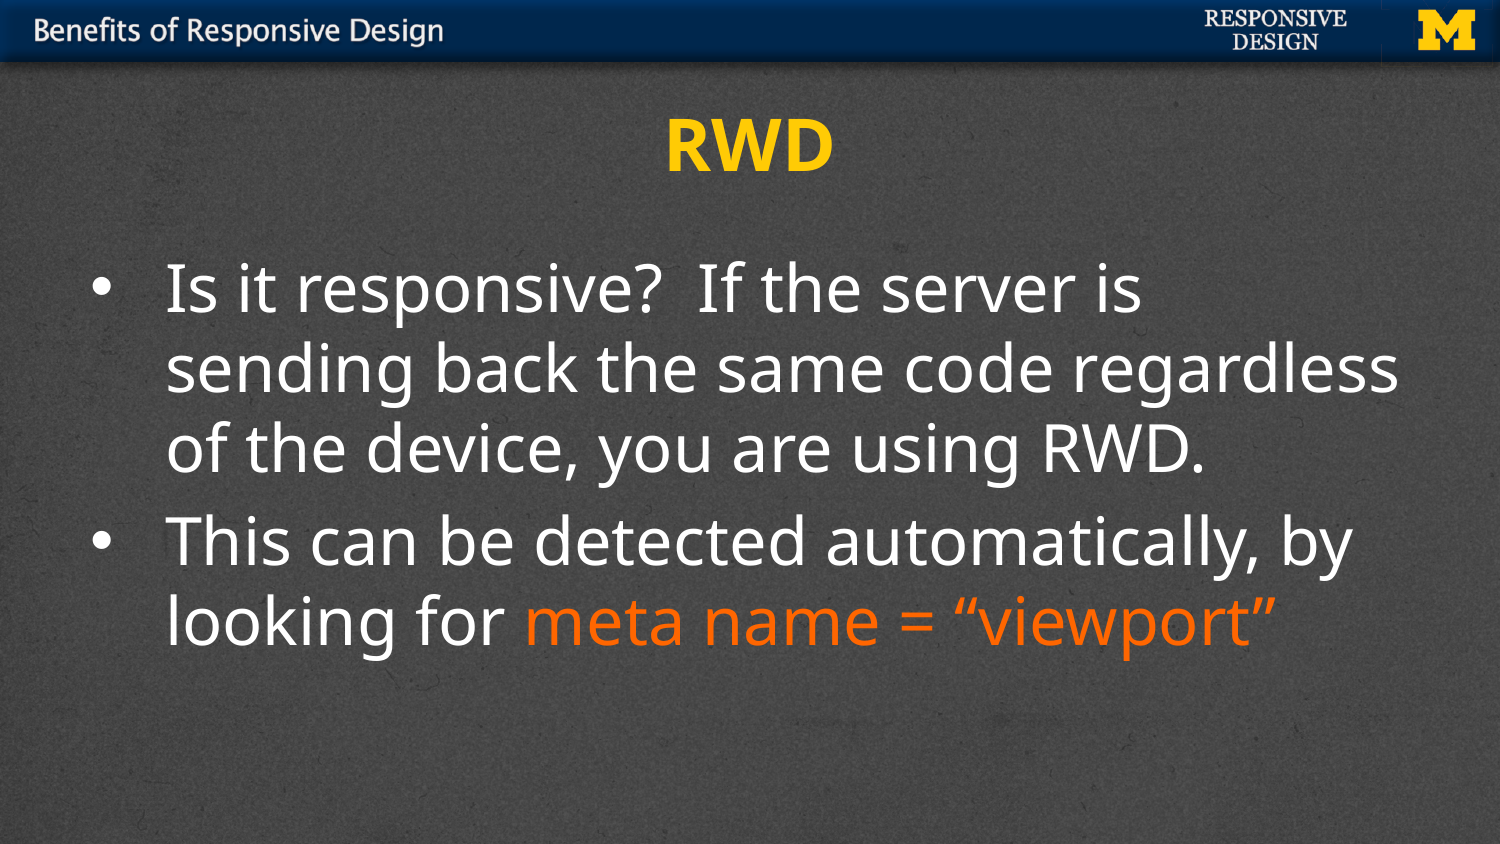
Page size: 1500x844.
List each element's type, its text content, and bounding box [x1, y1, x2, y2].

title RWD [58, 91, 1442, 207]
list Is it responsive? If the server is sending back the same code regardless of the device, you are using RWD. This can be detected automatically, by looking for meta name = “viewport” [75, 238, 1425, 769]
picture [0, 0, 1500, 844]
